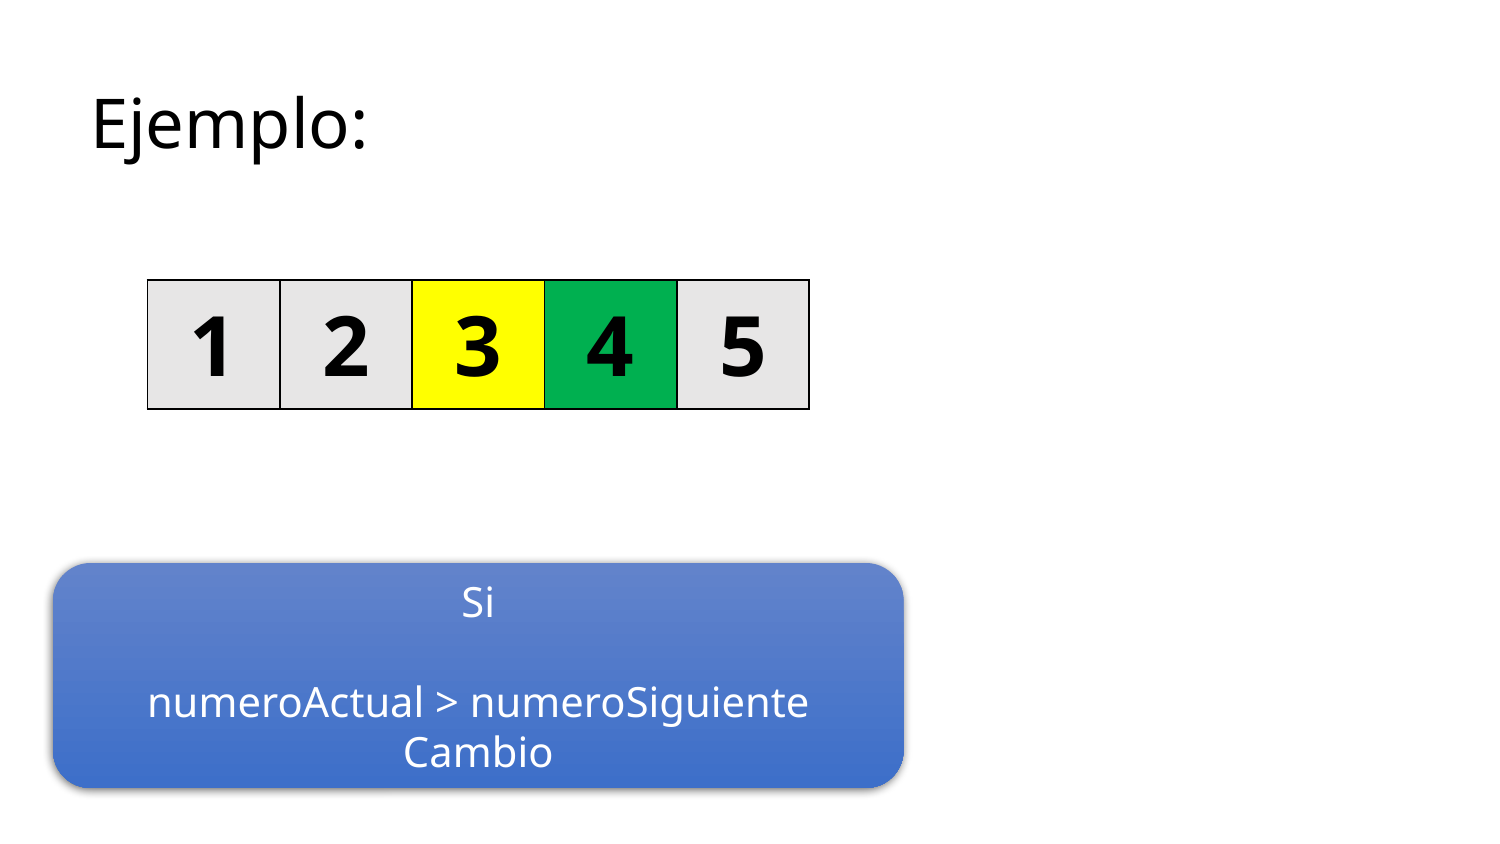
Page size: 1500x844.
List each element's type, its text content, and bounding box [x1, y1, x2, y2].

table_header 3 [413, 281, 544, 408]
text_box Si numeroActual > numeroSiguiente Cambio [53, 562, 904, 788]
title Ejemplo: [75, 65, 514, 188]
table_header 5 [678, 281, 808, 408]
table_header 4 [545, 281, 676, 408]
table_header 2 [281, 281, 411, 408]
table_header 1 [148, 281, 279, 408]
